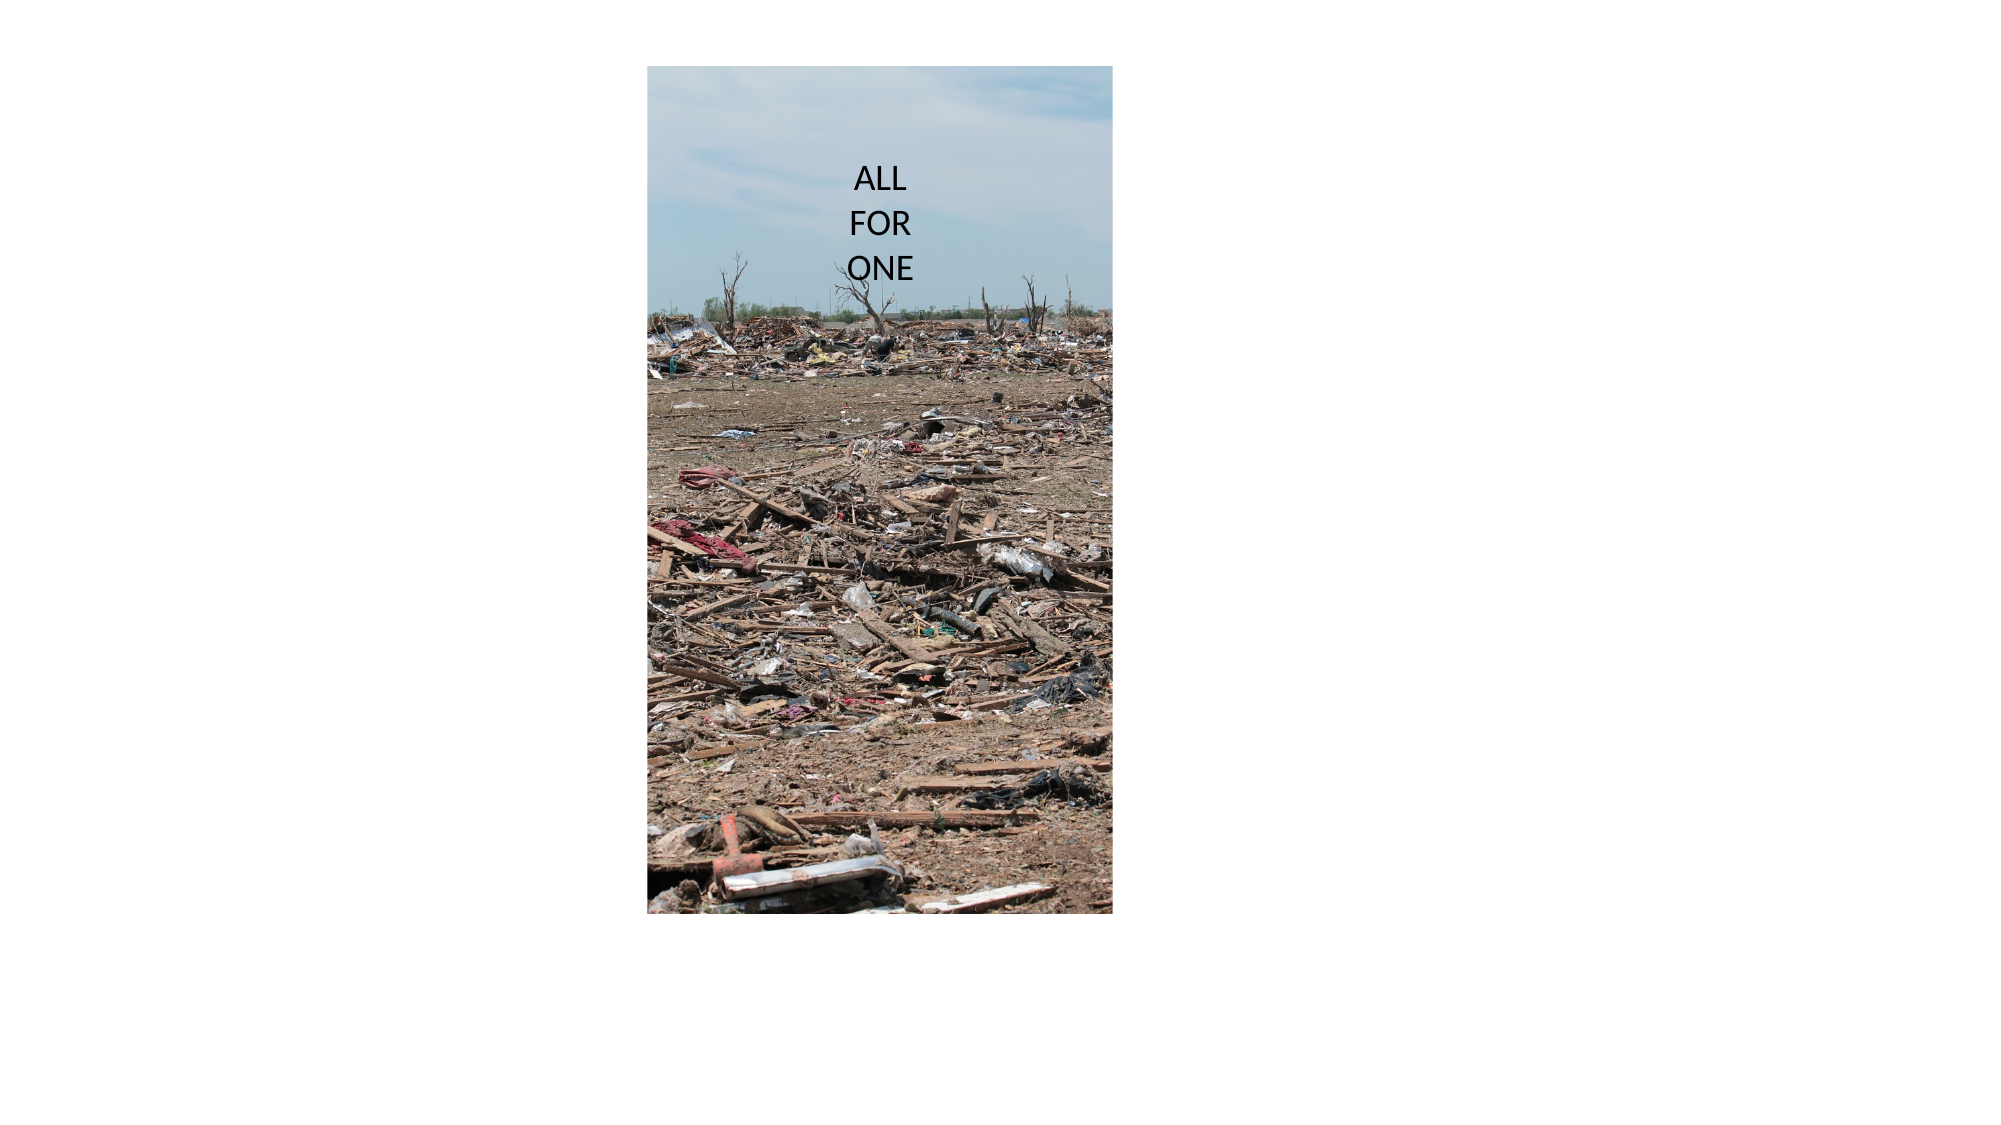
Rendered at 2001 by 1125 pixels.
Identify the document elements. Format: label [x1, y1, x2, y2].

picture [647, 66, 1113, 914]
